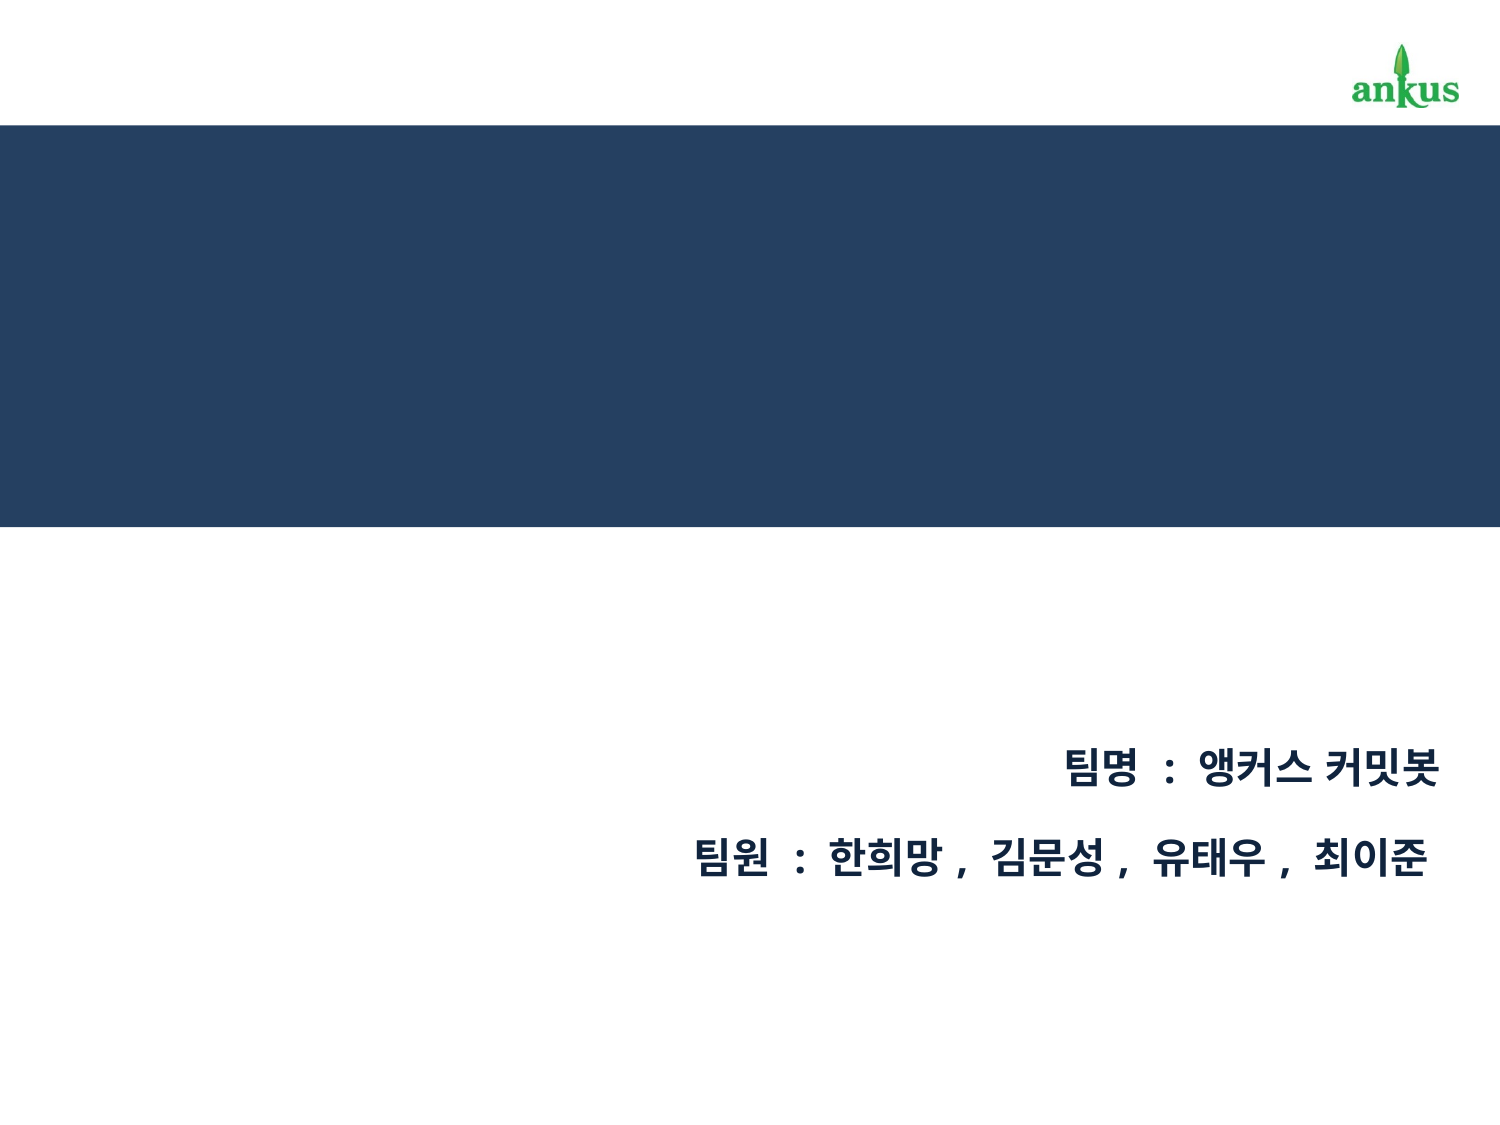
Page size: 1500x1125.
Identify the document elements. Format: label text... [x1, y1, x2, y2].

list 팀명 : 앵커스 커밋봇 팀원 : 한희망, 김문성, 유태우, 최이준 [478, 727, 1500, 1071]
picture [1352, 42, 1459, 108]
